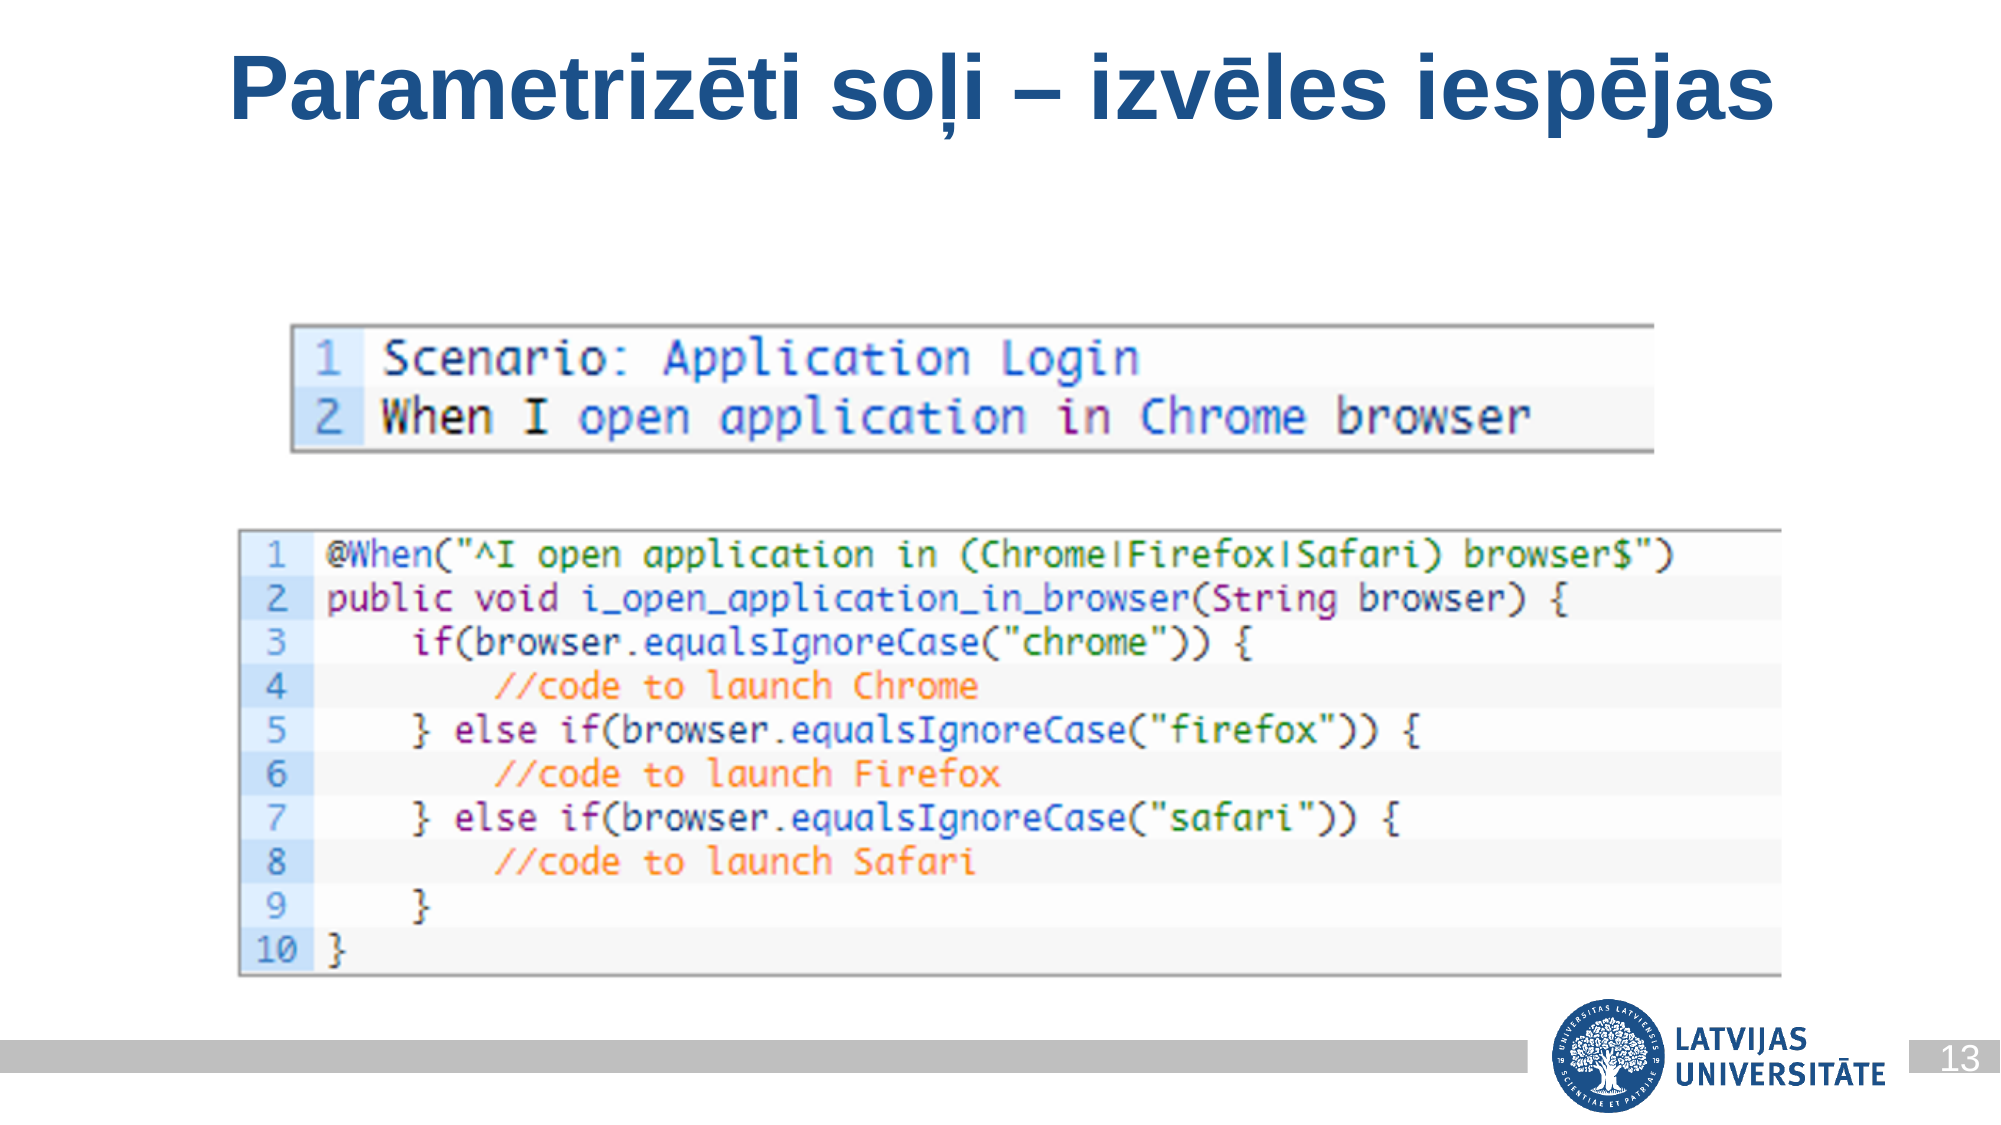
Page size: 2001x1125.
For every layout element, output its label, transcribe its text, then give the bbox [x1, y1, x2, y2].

picture [208, 494, 1799, 998]
text_box Parametrizēti soļi – izvēles iespējas [68, 0, 1939, 181]
picture [258, 291, 1742, 480]
picture [1552, 999, 1885, 1113]
